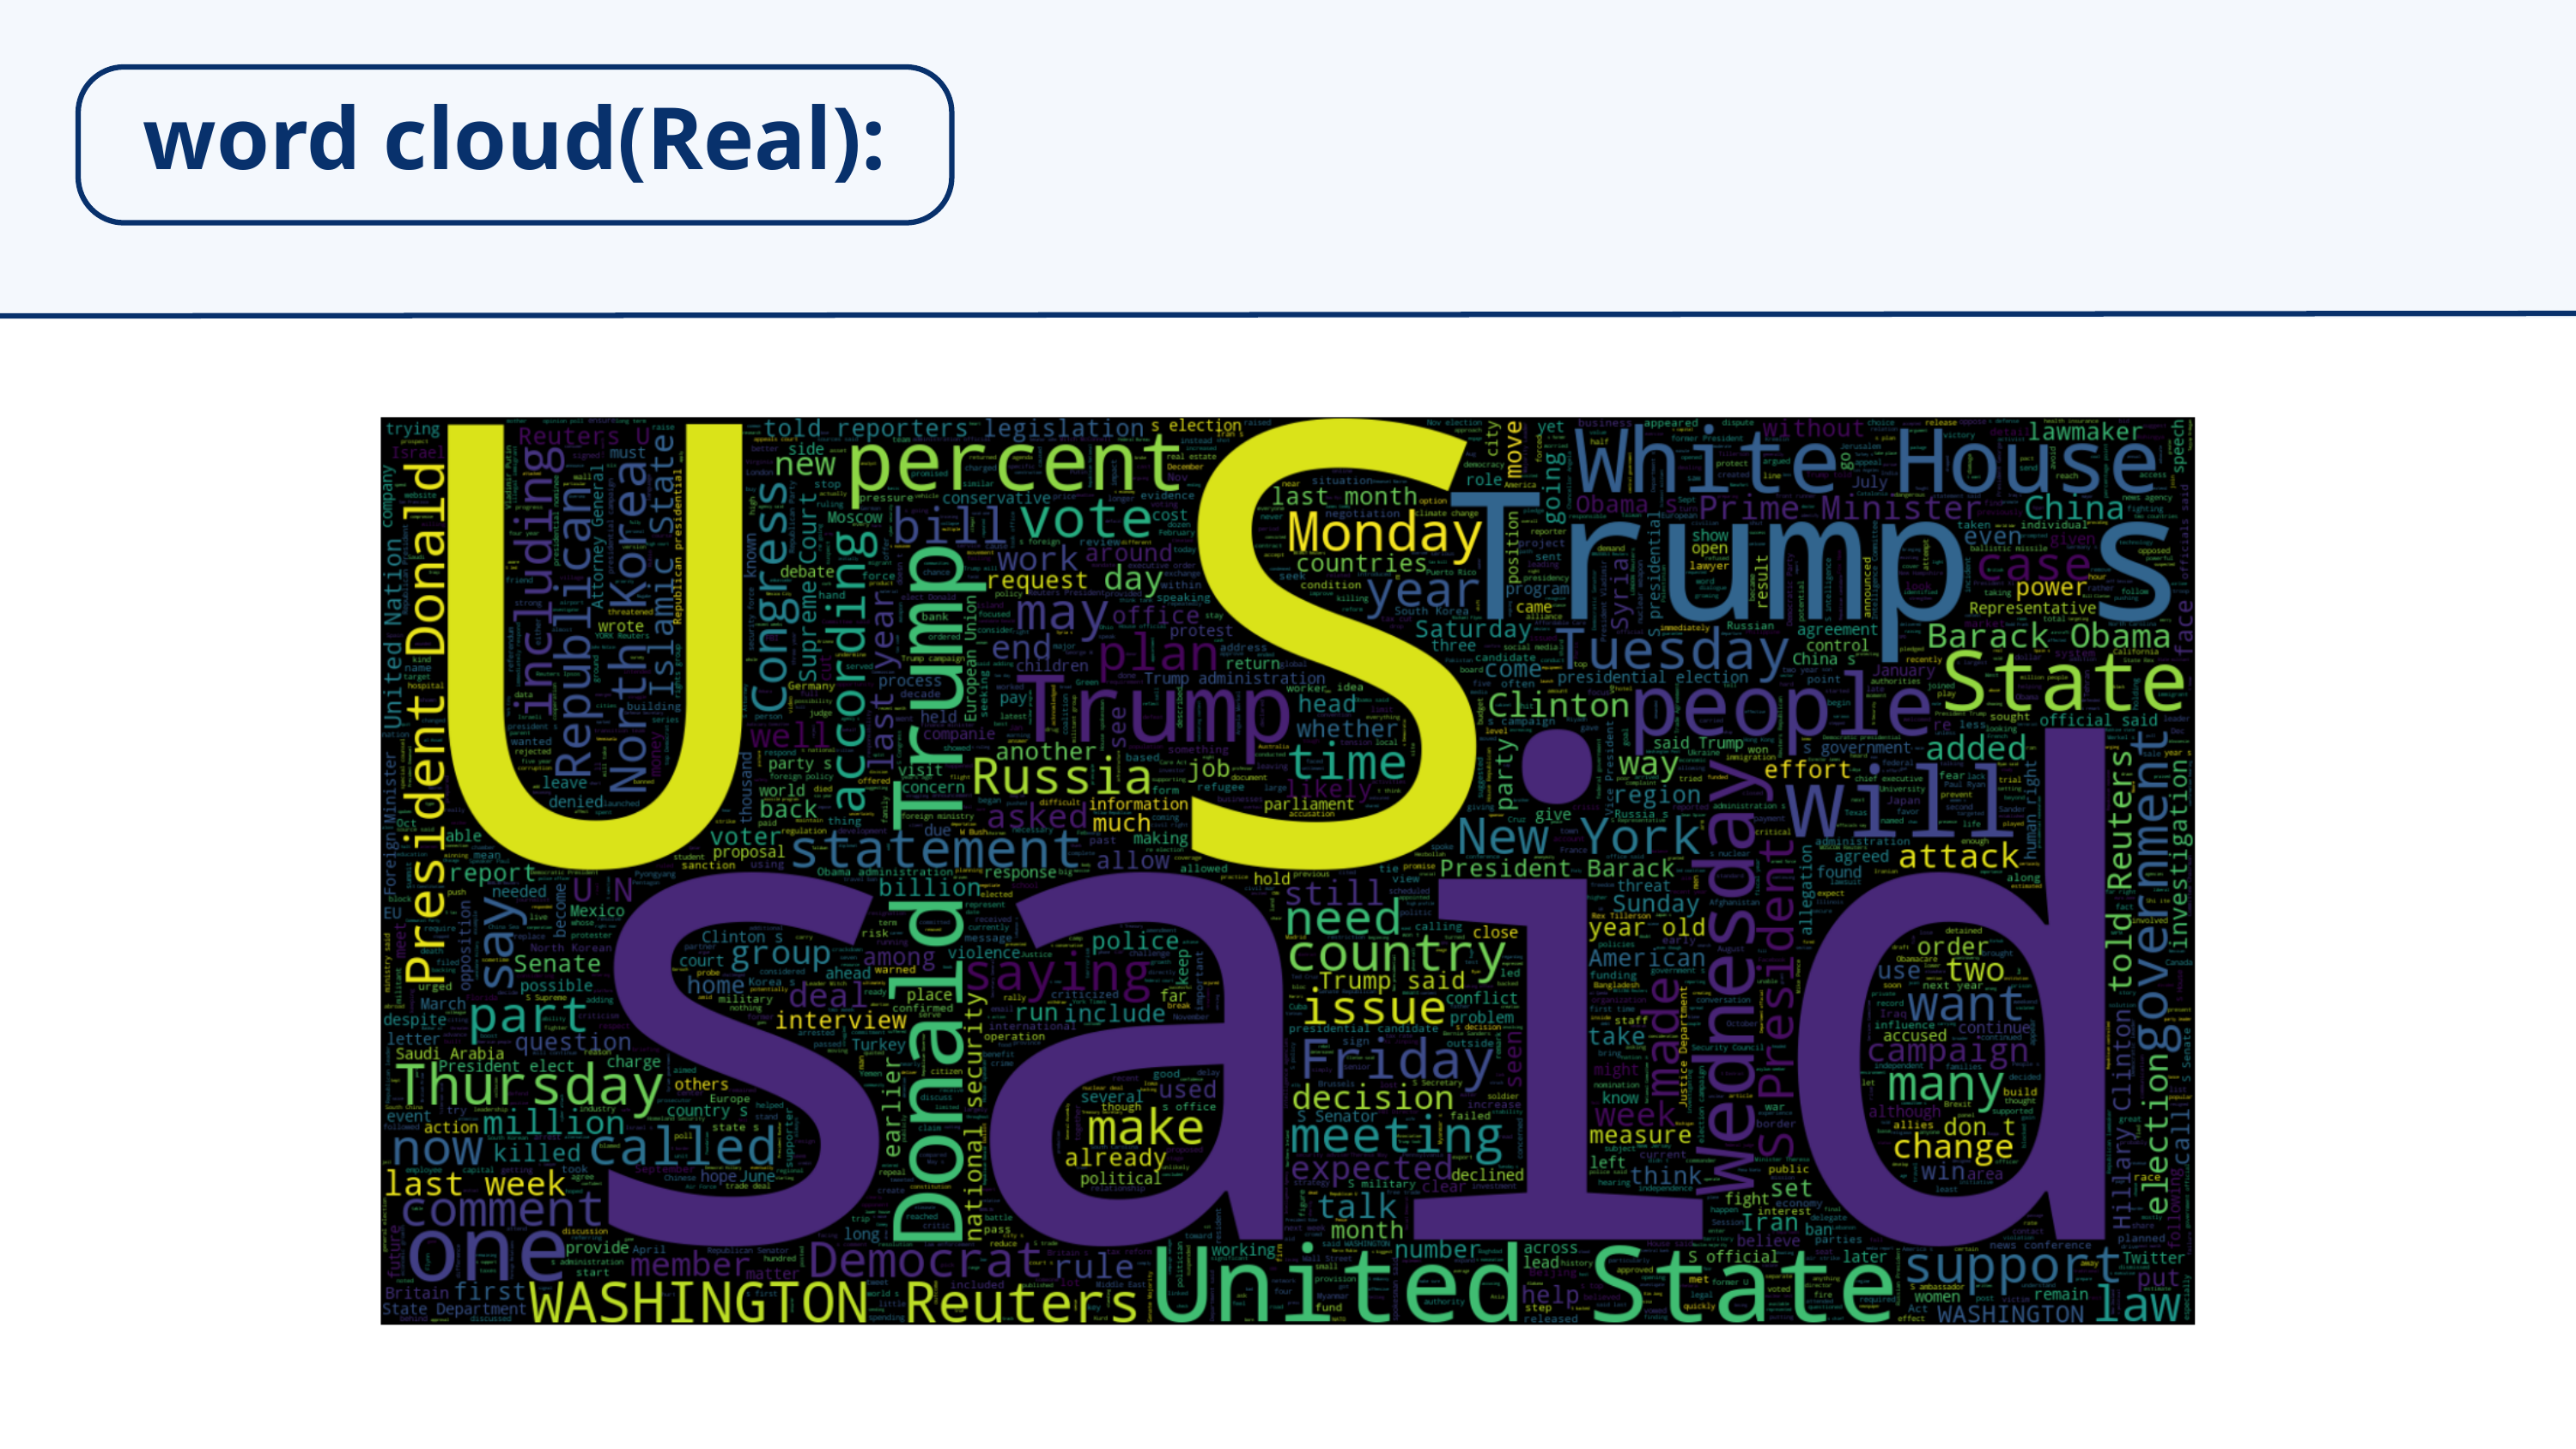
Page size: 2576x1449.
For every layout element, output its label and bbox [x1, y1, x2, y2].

text_box [0, 318, 2576, 1449]
text_box [77, 66, 952, 223]
